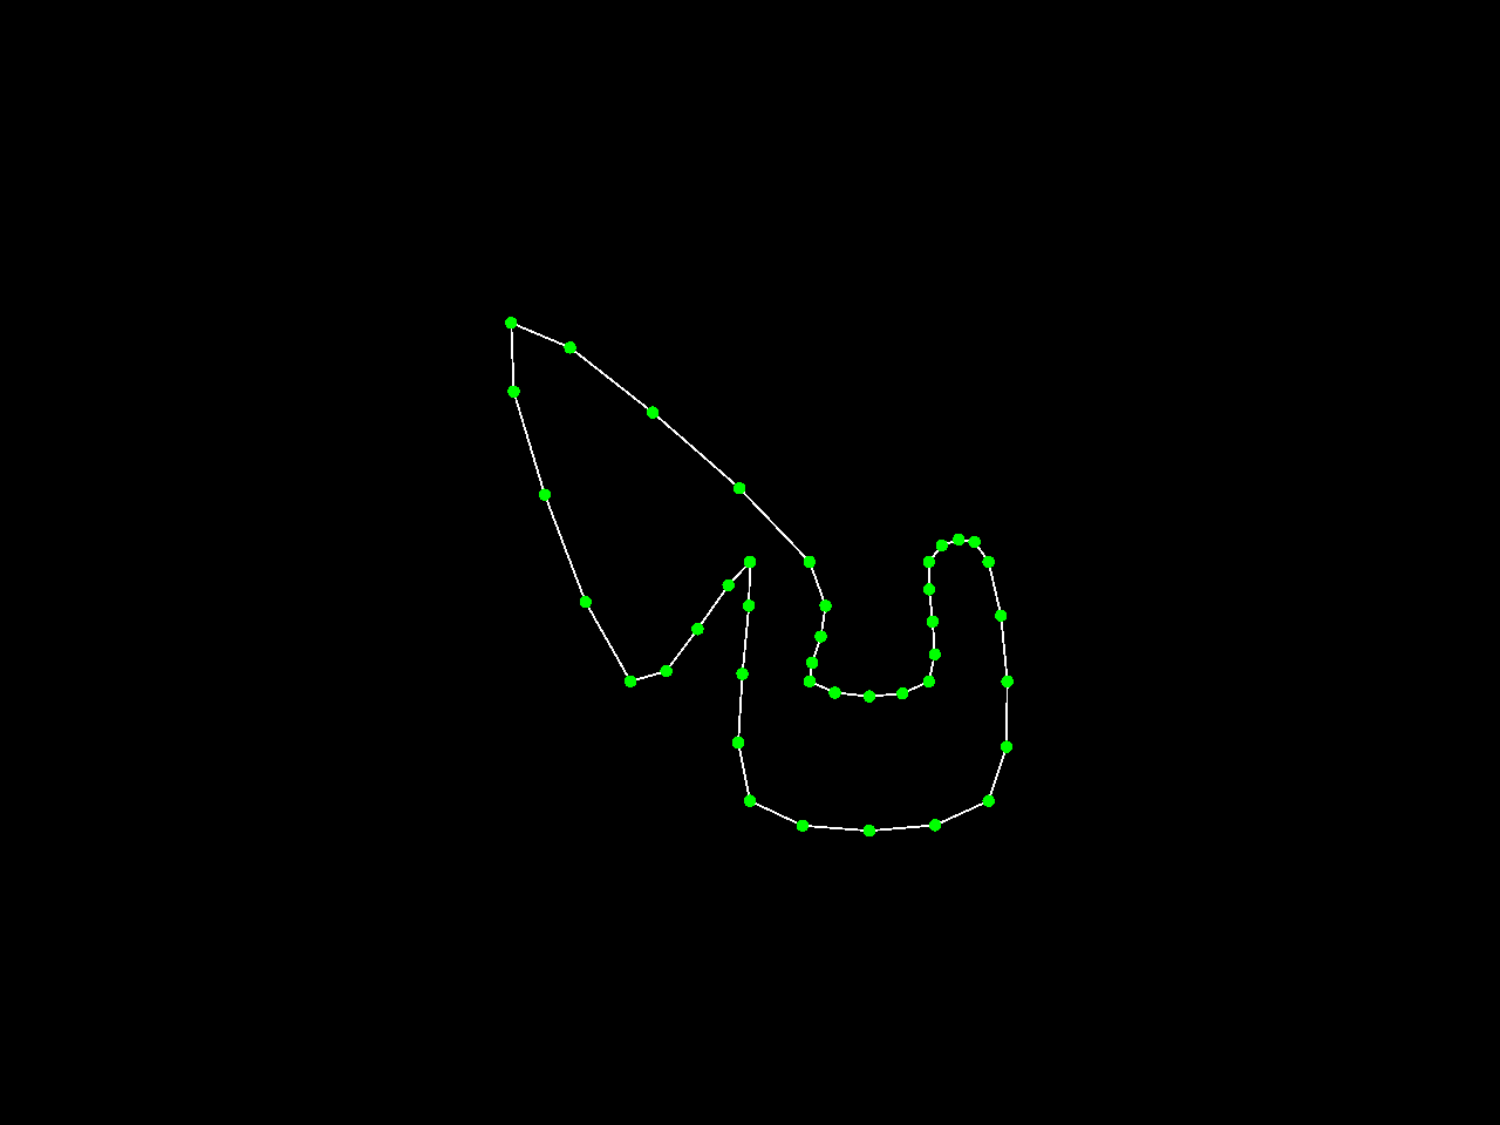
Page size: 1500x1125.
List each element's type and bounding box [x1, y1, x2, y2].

picture [0, 142, 1500, 983]
